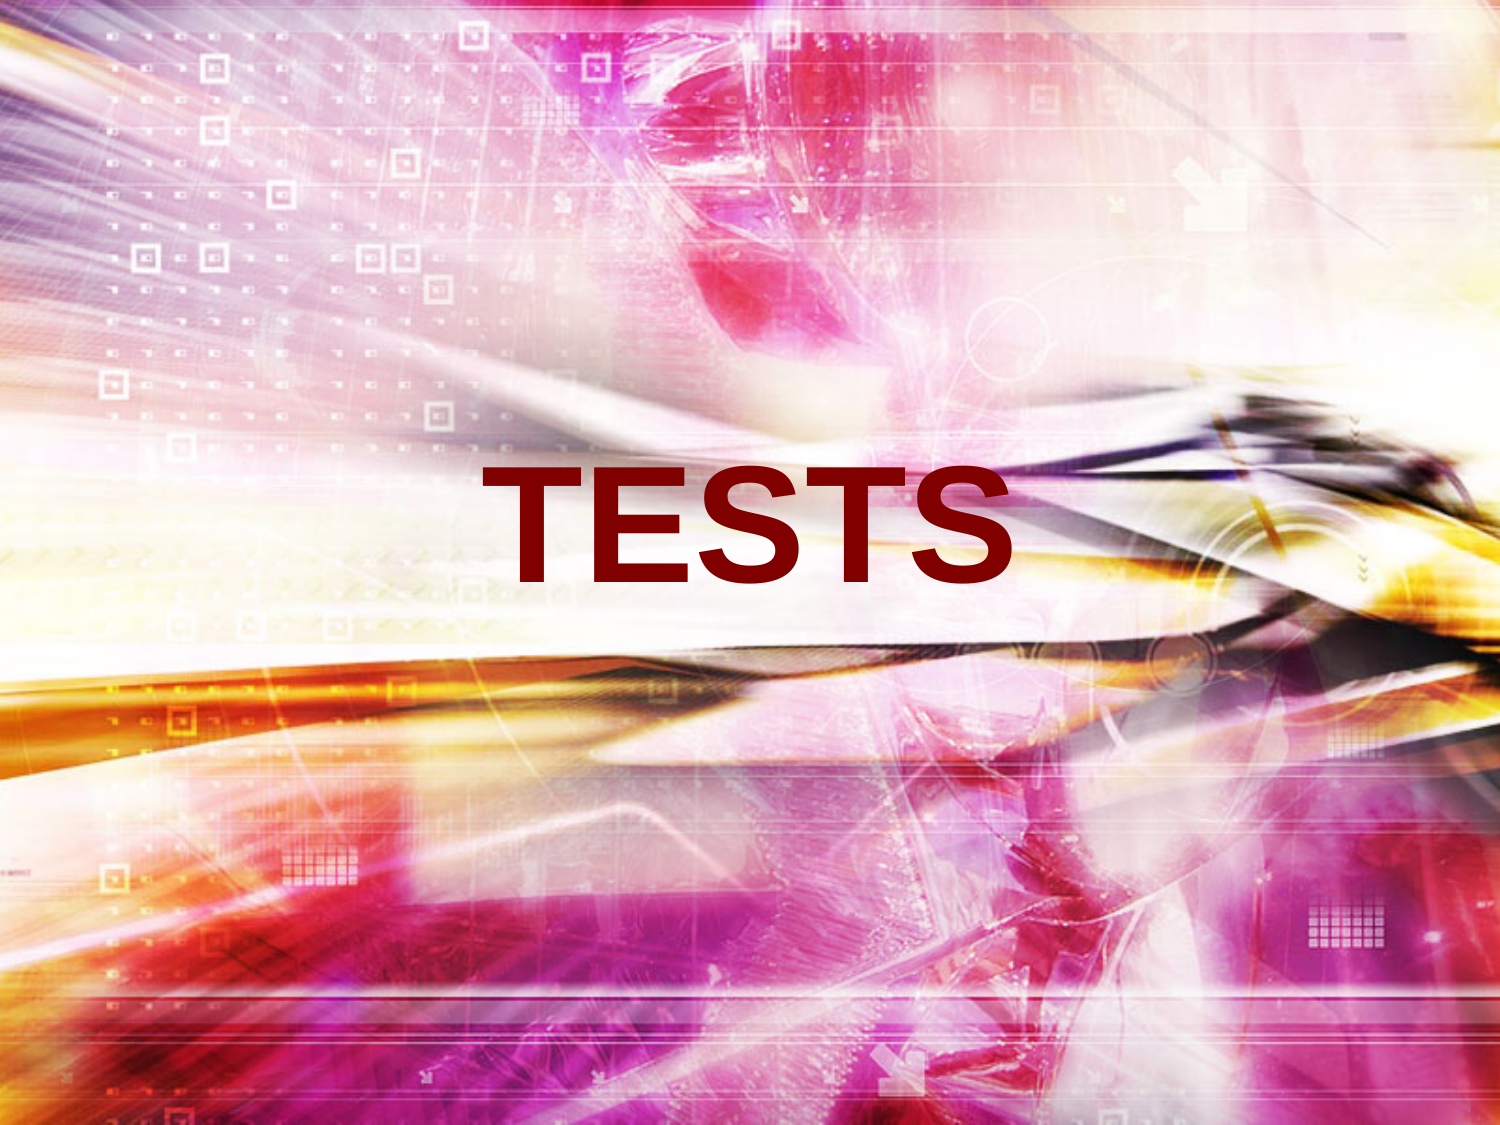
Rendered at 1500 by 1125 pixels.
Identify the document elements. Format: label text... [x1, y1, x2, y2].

picture [0, 0, 1500, 1125]
title TESTS [162, 425, 1338, 607]
